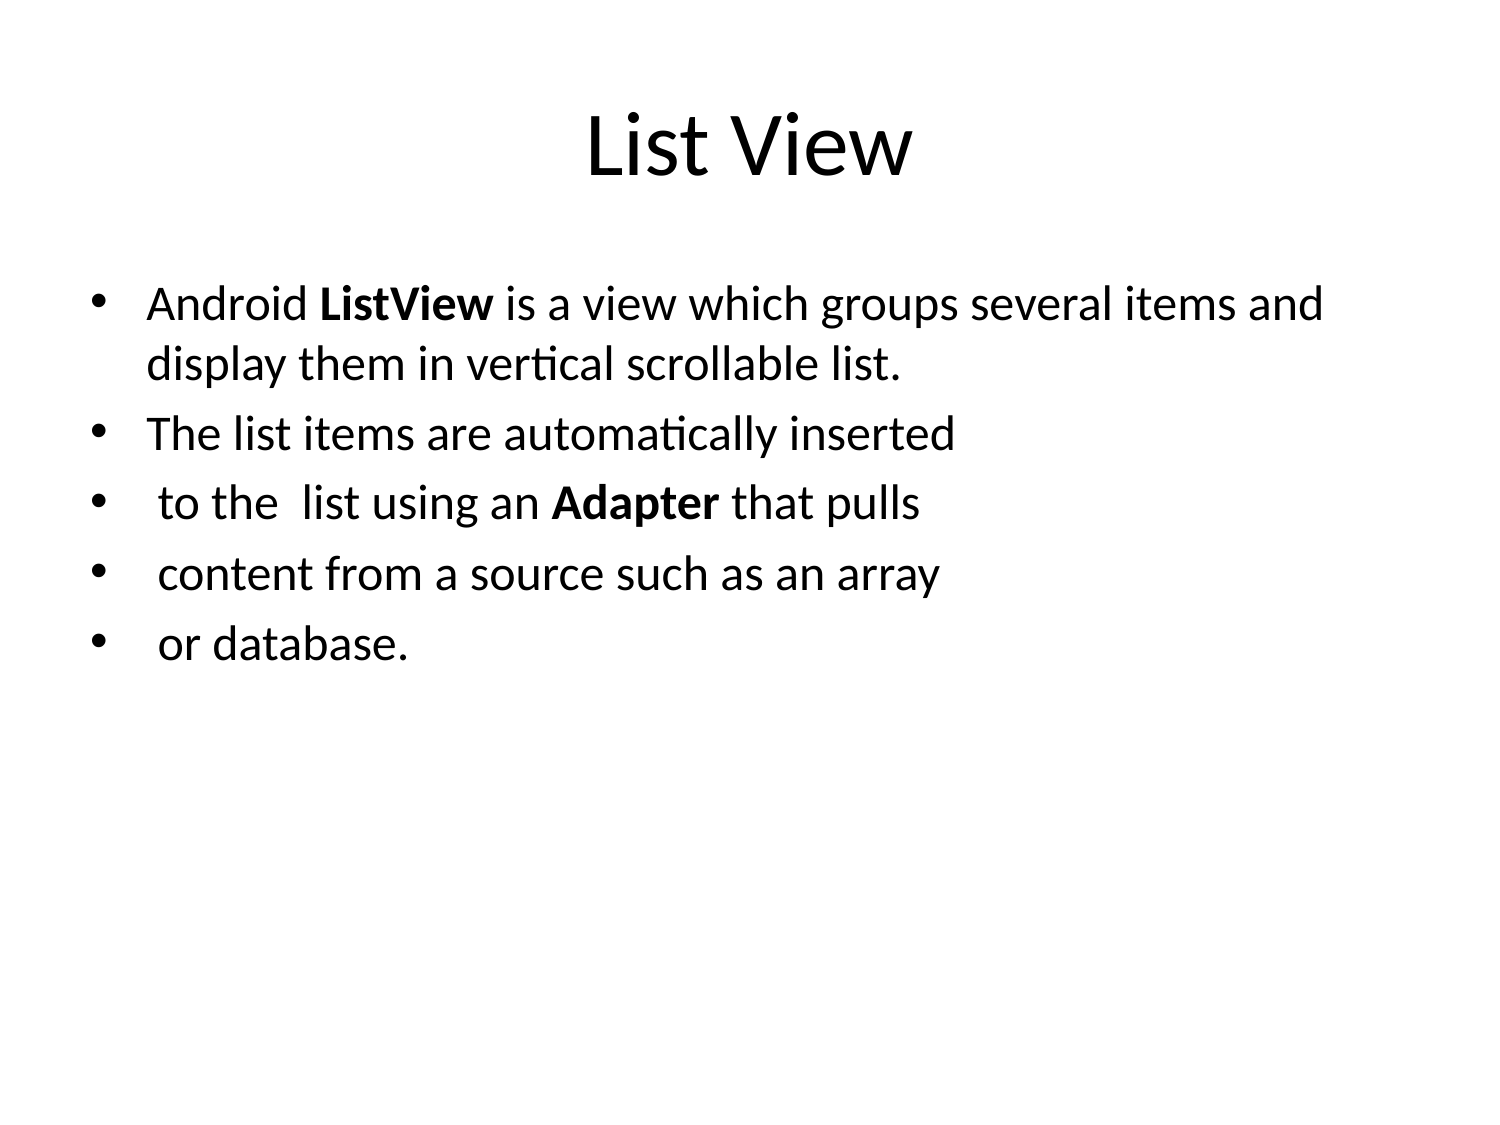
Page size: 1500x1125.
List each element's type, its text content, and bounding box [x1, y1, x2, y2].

list Android ListView is a view which groups several items and display them in vertical scrollable list. The list items are automatically inserted to the list using an Adapter that pulls content from a source such as an array or database. [75, 262, 1425, 1005]
title List View [75, 45, 1425, 233]
